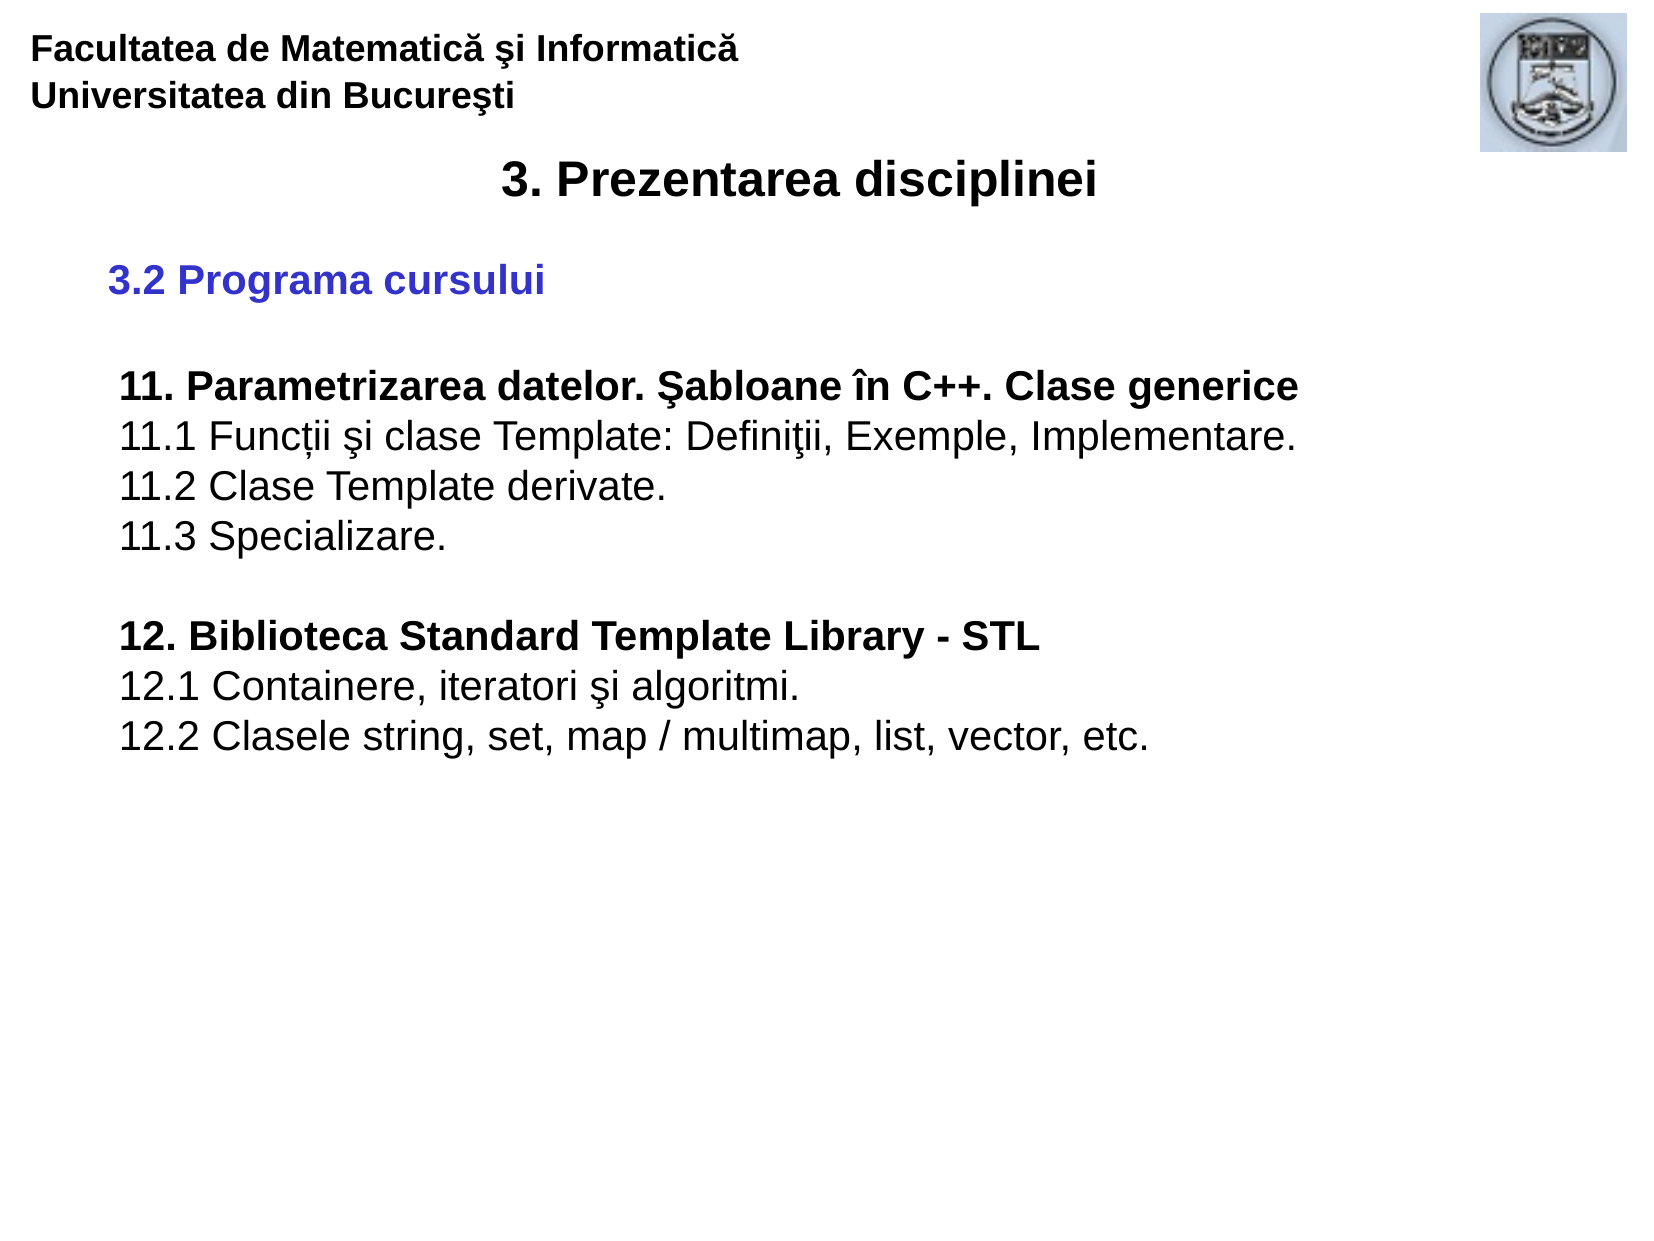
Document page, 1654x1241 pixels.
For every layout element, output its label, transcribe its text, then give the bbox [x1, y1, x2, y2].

text_box 11. Parametrizarea datelor. Şabloane în C++. Clase generice 11.1 Funcții şi clase Template: Definiţii, Exemple, Implementare. 11.2 Clase Template derivate. 11.3 Specializare. 12. Biblioteca Standard Template Library - STL 12.1 Containere, iteratori şi algoritmi. 12.2 Clasele string, set, map / multimap, list, vector, etc. [104, 316, 1525, 809]
text_box 3.2 Programa cursului [39, 245, 615, 320]
text_box 3. Prezentarea disciplinei [126, 144, 1474, 209]
text_box Facultatea de Matematică şi Informatică Universitatea din Bucureşti [13, 13, 841, 123]
picture [1480, 13, 1627, 152]
